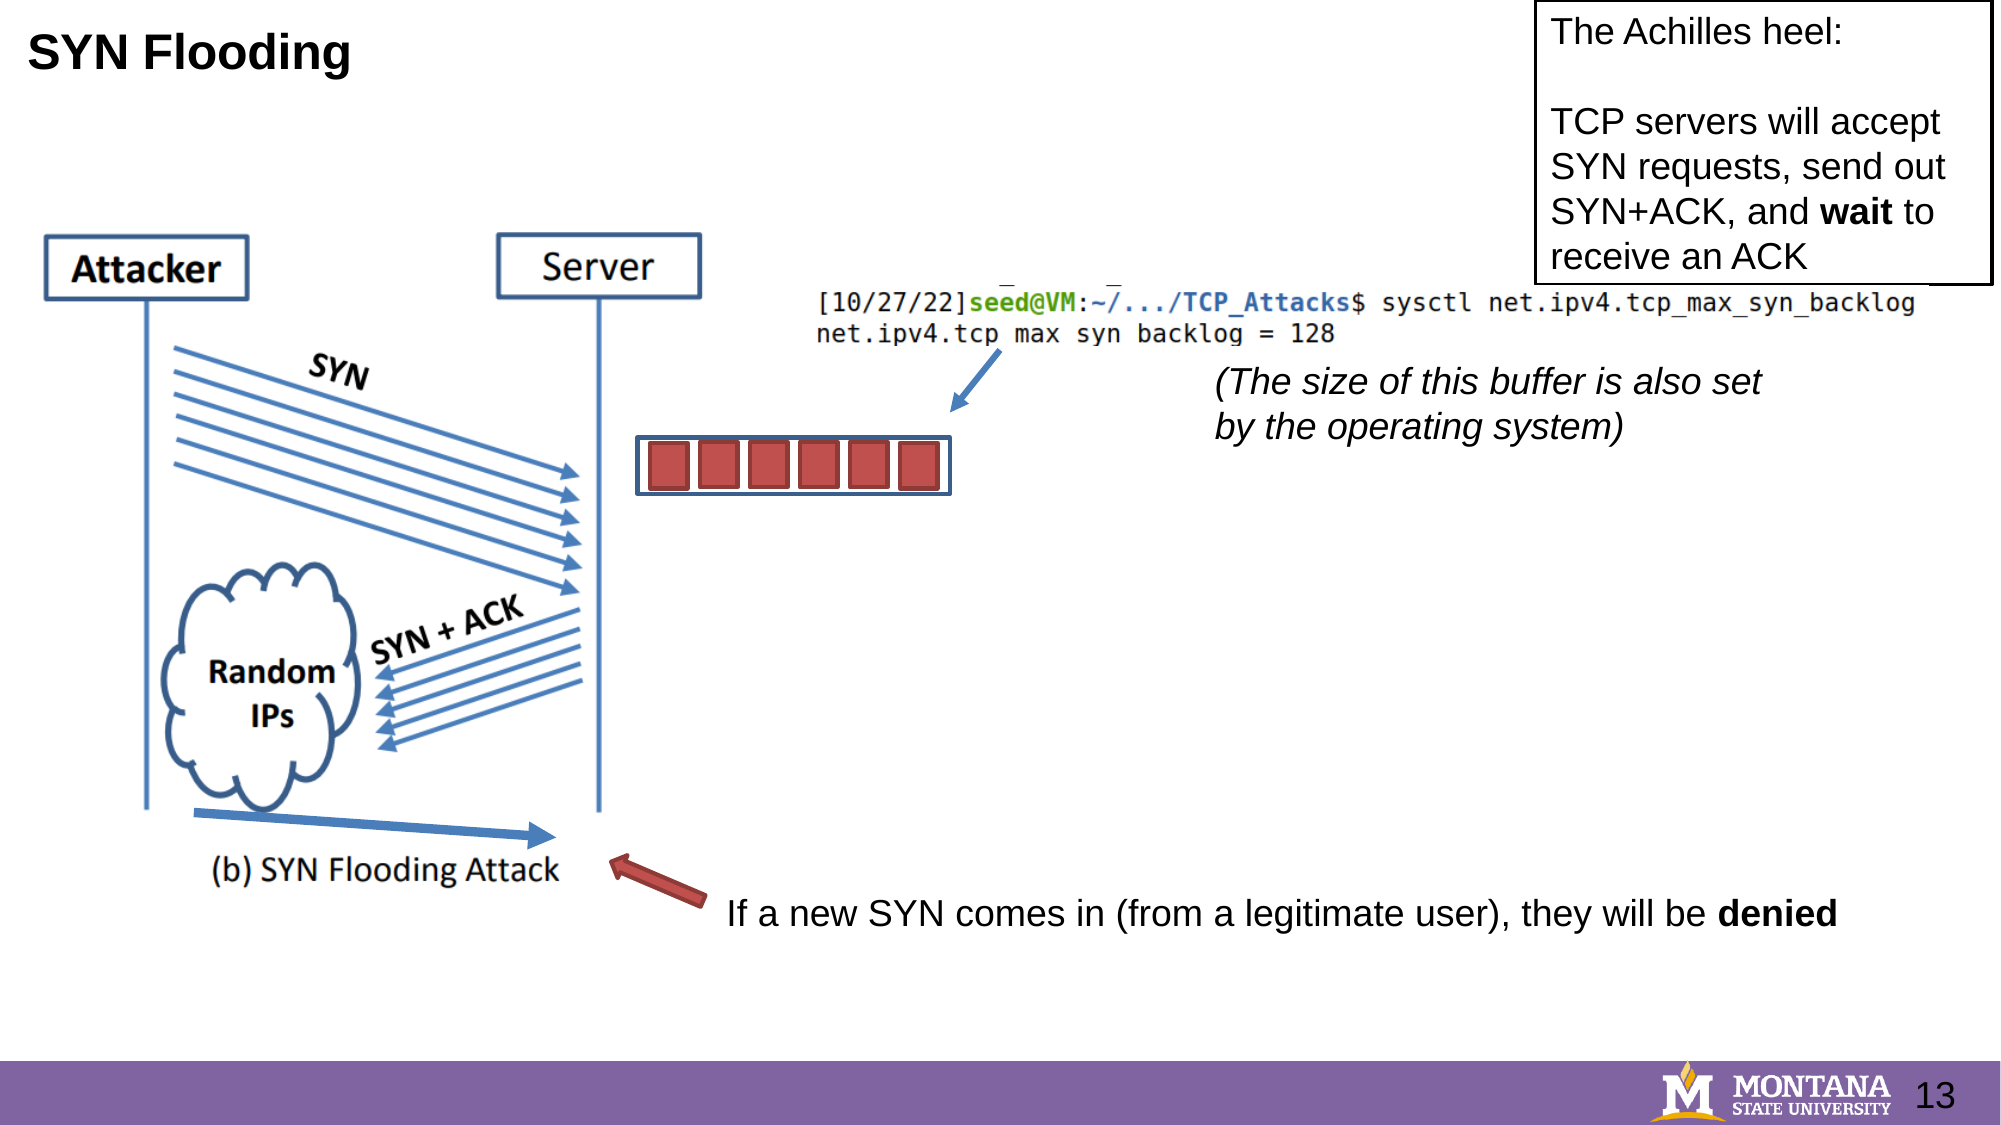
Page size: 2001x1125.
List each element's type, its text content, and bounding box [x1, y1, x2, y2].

picture [1650, 1060, 1891, 1122]
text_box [193, 812, 557, 838]
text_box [949, 354, 1001, 413]
text_box [761, 440, 790, 489]
picture [9, 212, 757, 893]
text_box The Achilles heel: TCP servers will accept SYN requests, send out SYN+ACK, and wait to receive an ACK [1535, 0, 1993, 285]
text_box [761, 435, 952, 496]
text_box (The size of this buffer is also set by the operating system) [1200, 354, 1784, 455]
text_box [798, 440, 840, 489]
text_box SYN Flooding [12, 12, 1338, 88]
text_box [681, 901, 706, 909]
slide_number 13 [1887, 1072, 1994, 1125]
text_box If a new SYN comes in (from a legitimate user), they will be denied [711, 881, 1854, 941]
text_box [898, 441, 940, 491]
text_box [848, 440, 890, 489]
picture [815, 285, 1929, 346]
